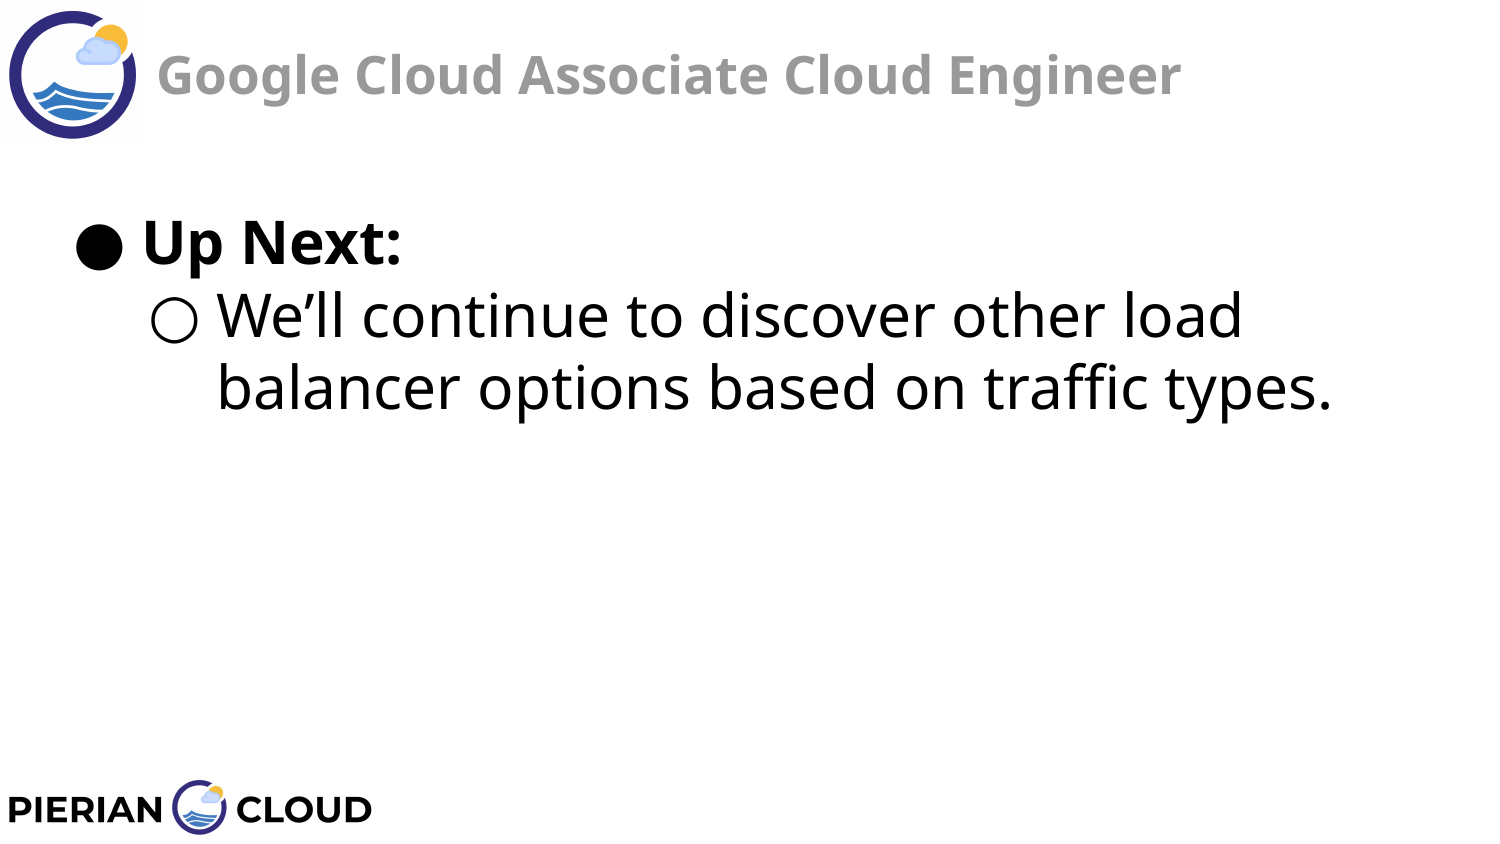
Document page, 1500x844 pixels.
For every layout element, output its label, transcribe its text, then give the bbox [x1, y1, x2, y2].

subtitle Up Next: We’ll continue to discover other load balancer options based on traffic types. [51, 189, 1476, 750]
title Google Cloud Associate Cloud Engineer [146, 25, 1420, 120]
picture [0, 758, 375, 844]
picture [0, 0, 142, 146]
